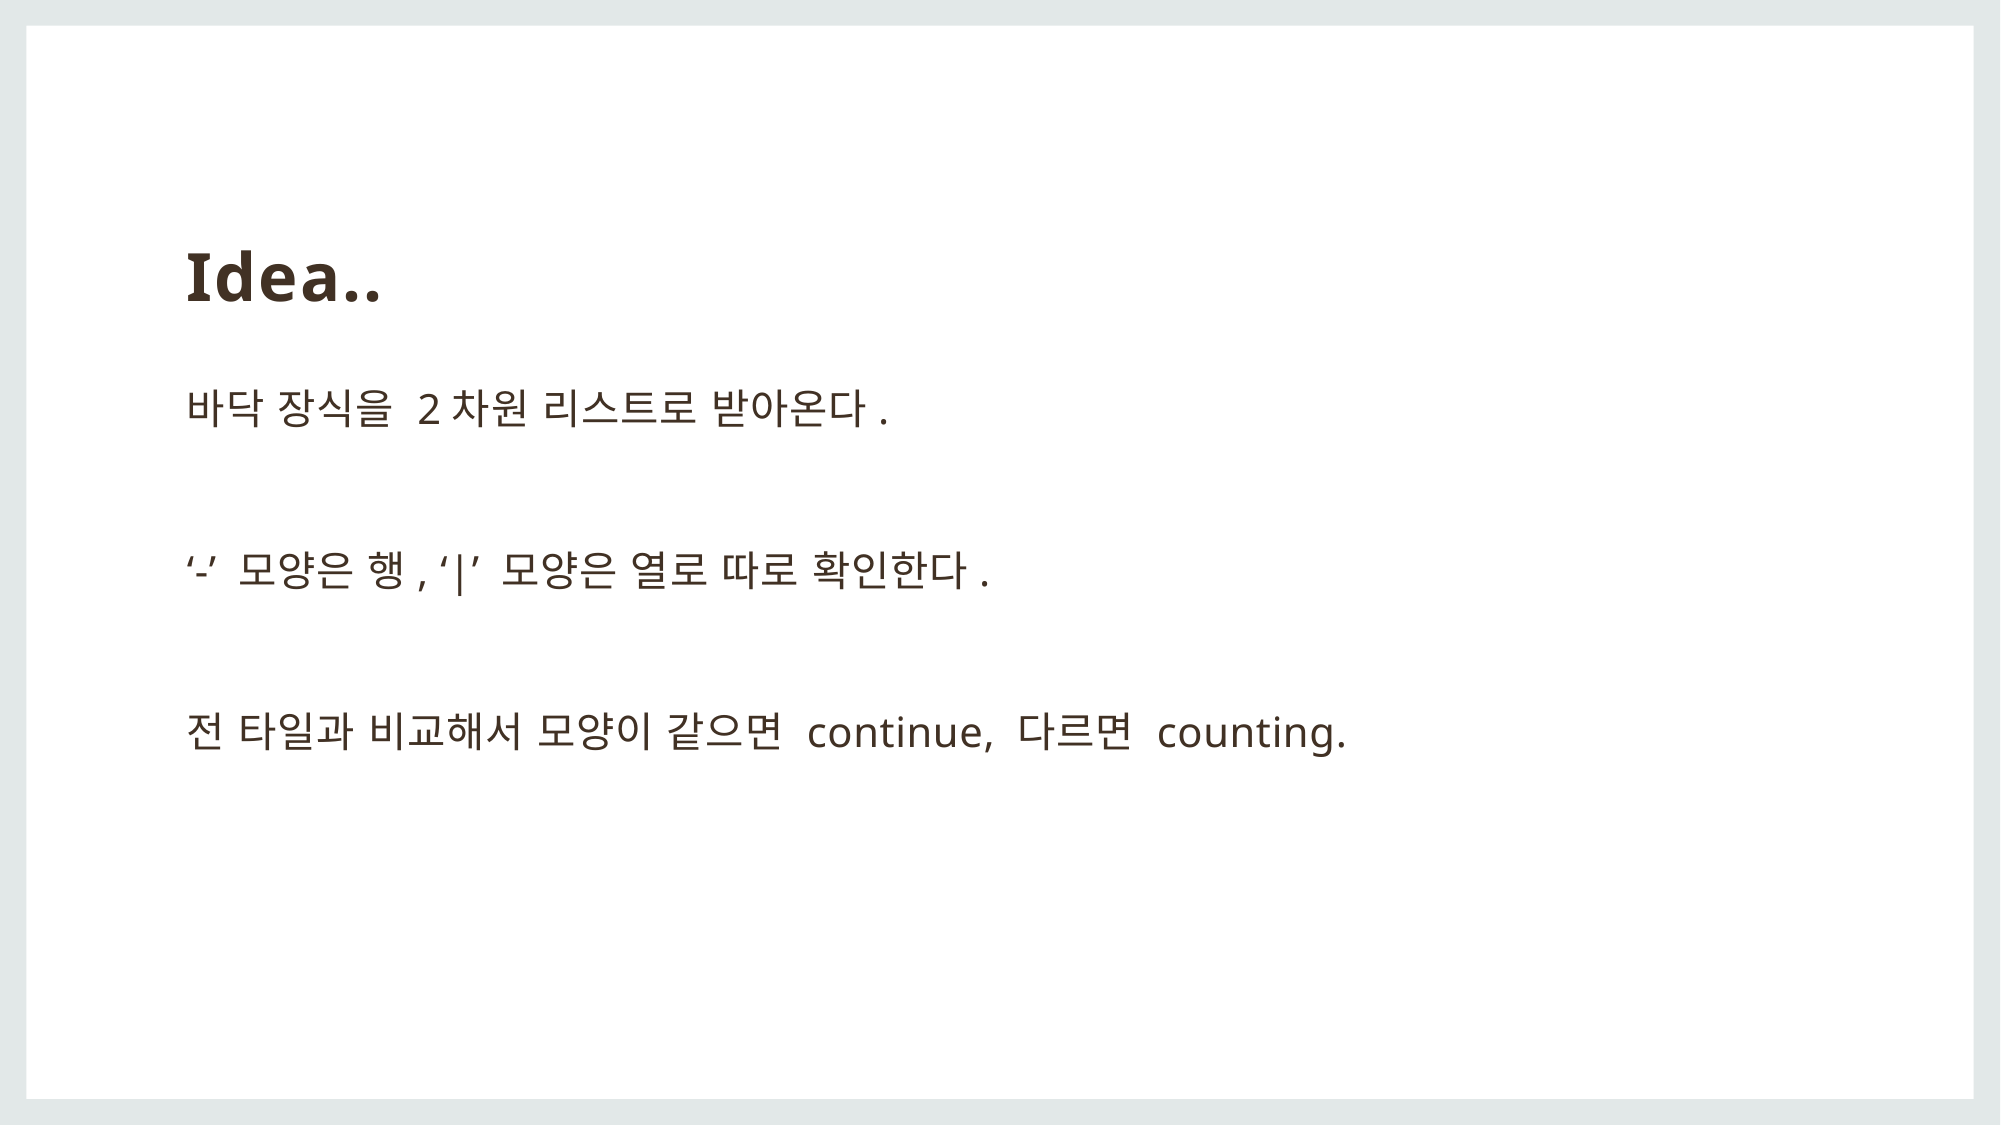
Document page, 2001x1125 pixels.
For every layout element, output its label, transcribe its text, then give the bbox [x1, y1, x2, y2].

list 바닥 장식을 2차원 리스트로 받아온다. ‘-’ 모양은 행, ‘|’ 모양은 열로 따로 확인한다. 전 타일과 비교해서 모양이 같으면 continue, 다르면 counting. [168, 354, 1832, 1006]
title Idea.. [168, 118, 1832, 331]
